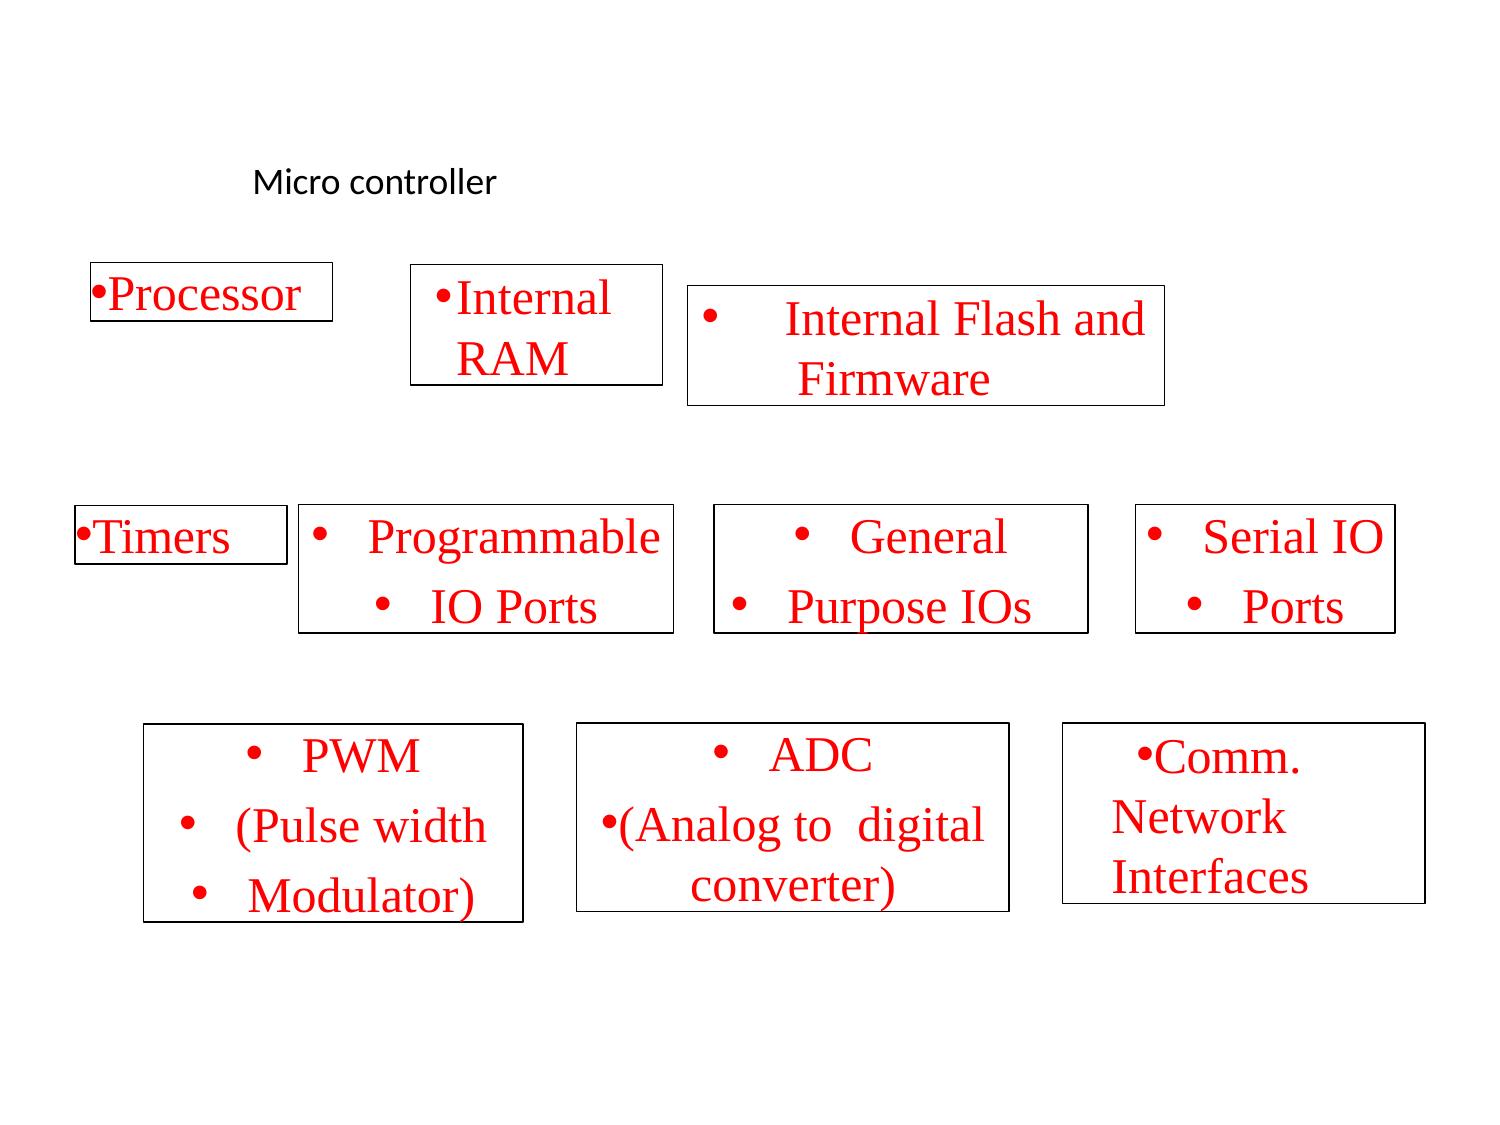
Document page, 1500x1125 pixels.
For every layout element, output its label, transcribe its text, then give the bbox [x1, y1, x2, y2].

text_box Micro controller [237, 149, 1213, 210]
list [74, 262, 1426, 1006]
